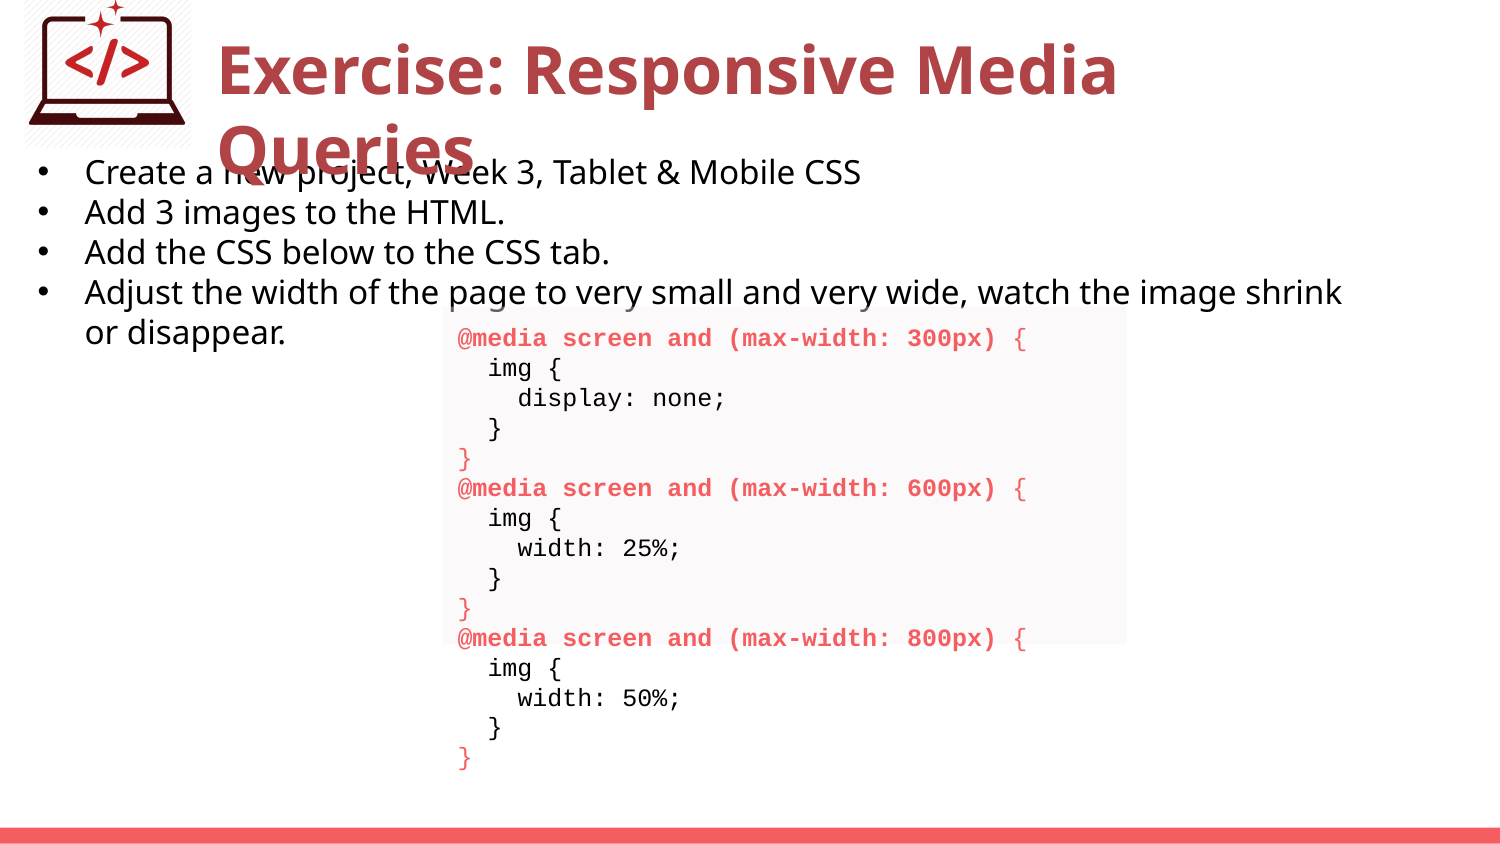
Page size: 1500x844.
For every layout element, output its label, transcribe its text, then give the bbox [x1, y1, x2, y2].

text_box Create a new project, Week 3, Tablet & Mobile CSS Add 3 images to the HTML. Add the CSS below to the CSS tab. Adjust the width of the page to very small and very wide, watch the image shrink or disappear. [22, 136, 1386, 254]
picture [22, 0, 193, 150]
text_box @media screen and (max-width: 300px) { img { display: none; } } @media screen and (max-width: 600px) { img { width: 25%; } } @media screen and (max-width: 800px) { img { width: 50%; } } [442, 306, 1127, 645]
text_box Exercise: Responsive Media Queries [201, 12, 1347, 116]
